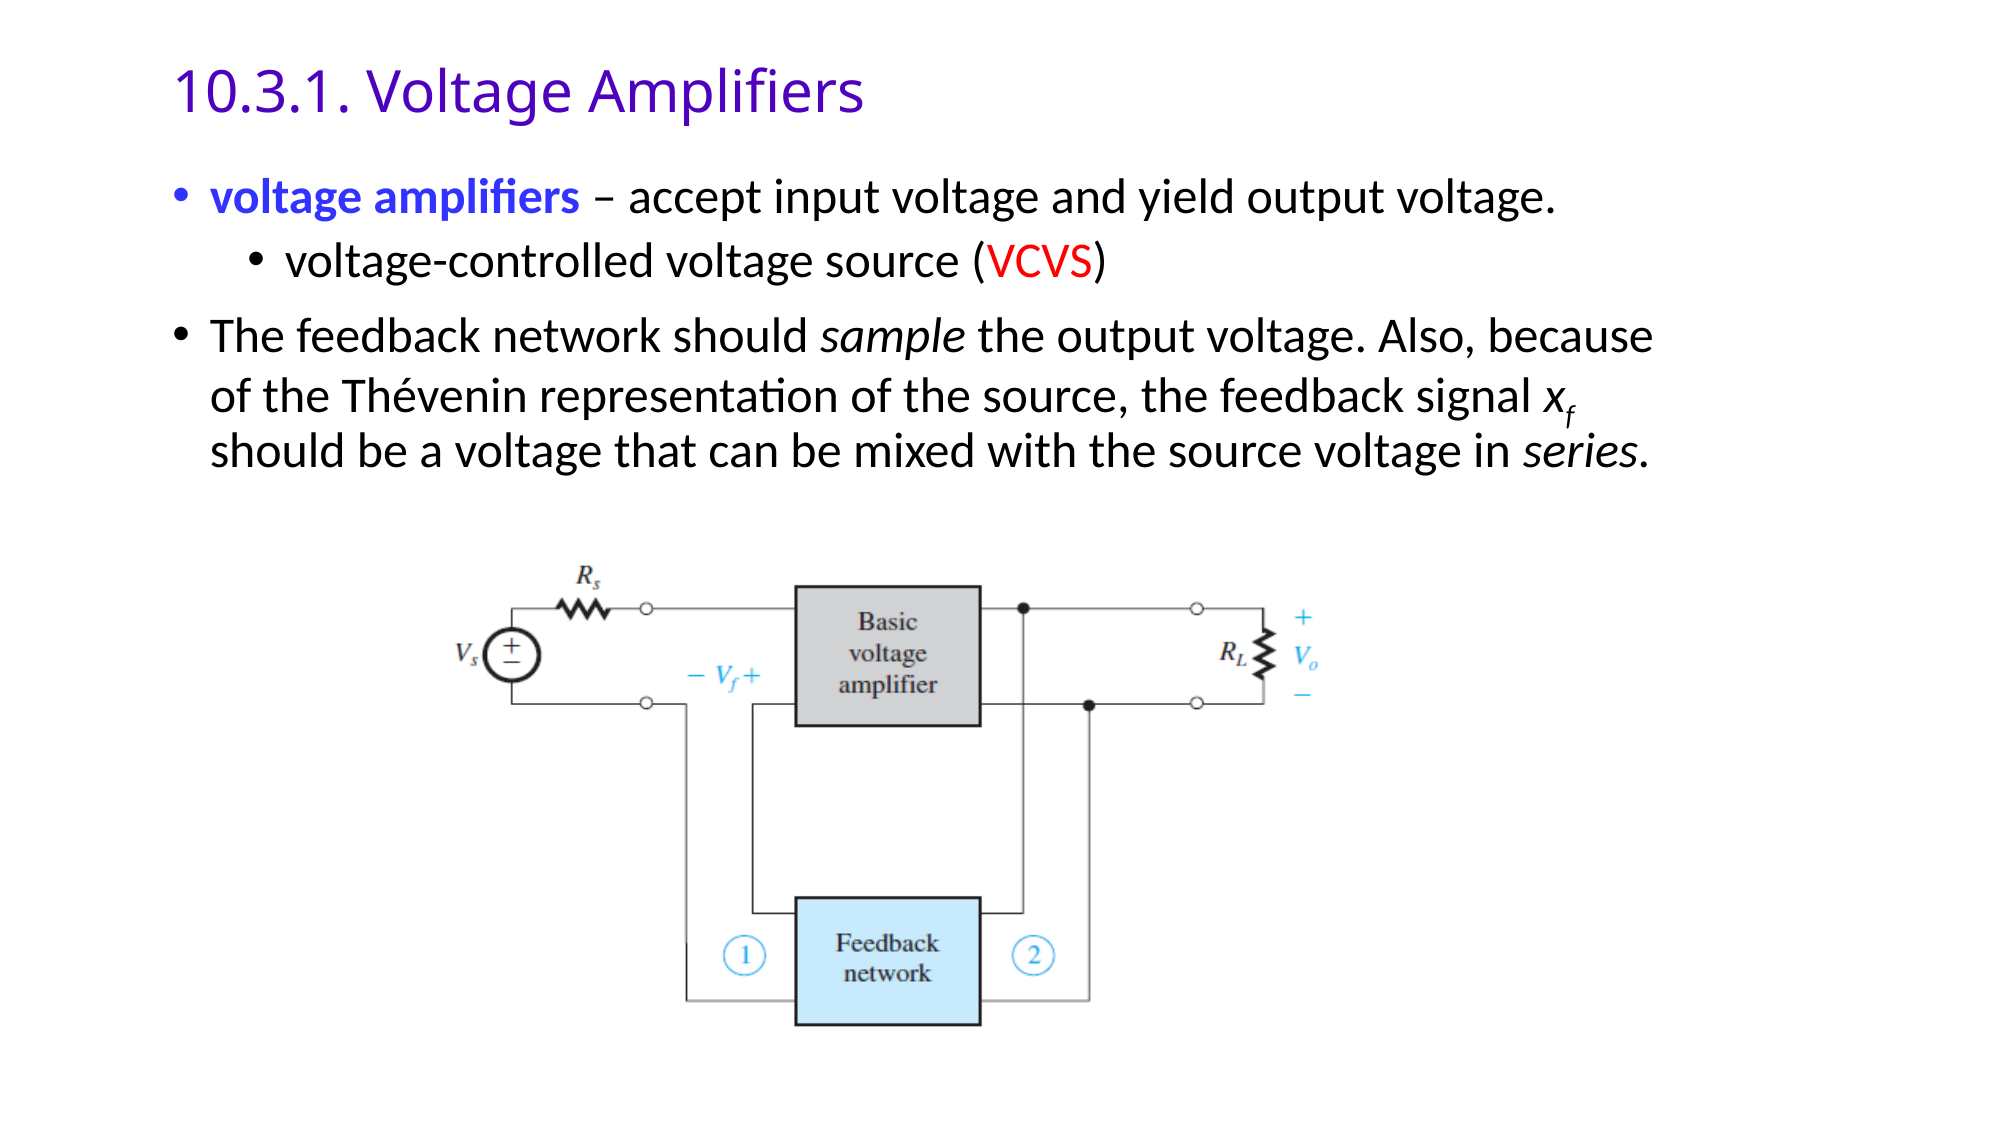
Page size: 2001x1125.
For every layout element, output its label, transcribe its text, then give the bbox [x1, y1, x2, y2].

list voltage amplifiers – accept input voltage and yield output voltage. voltage-controlled voltage source (VCVS) The feedback network should sample the output voltage. Also, because of the Thévenin representation of the source, the feedback signal xf should be a voltage that can be mixed with the source voltage in series. [157, 162, 1682, 536]
picture [442, 554, 1330, 1032]
title 10.3.1. Voltage Amplifiers [157, 44, 1108, 144]
